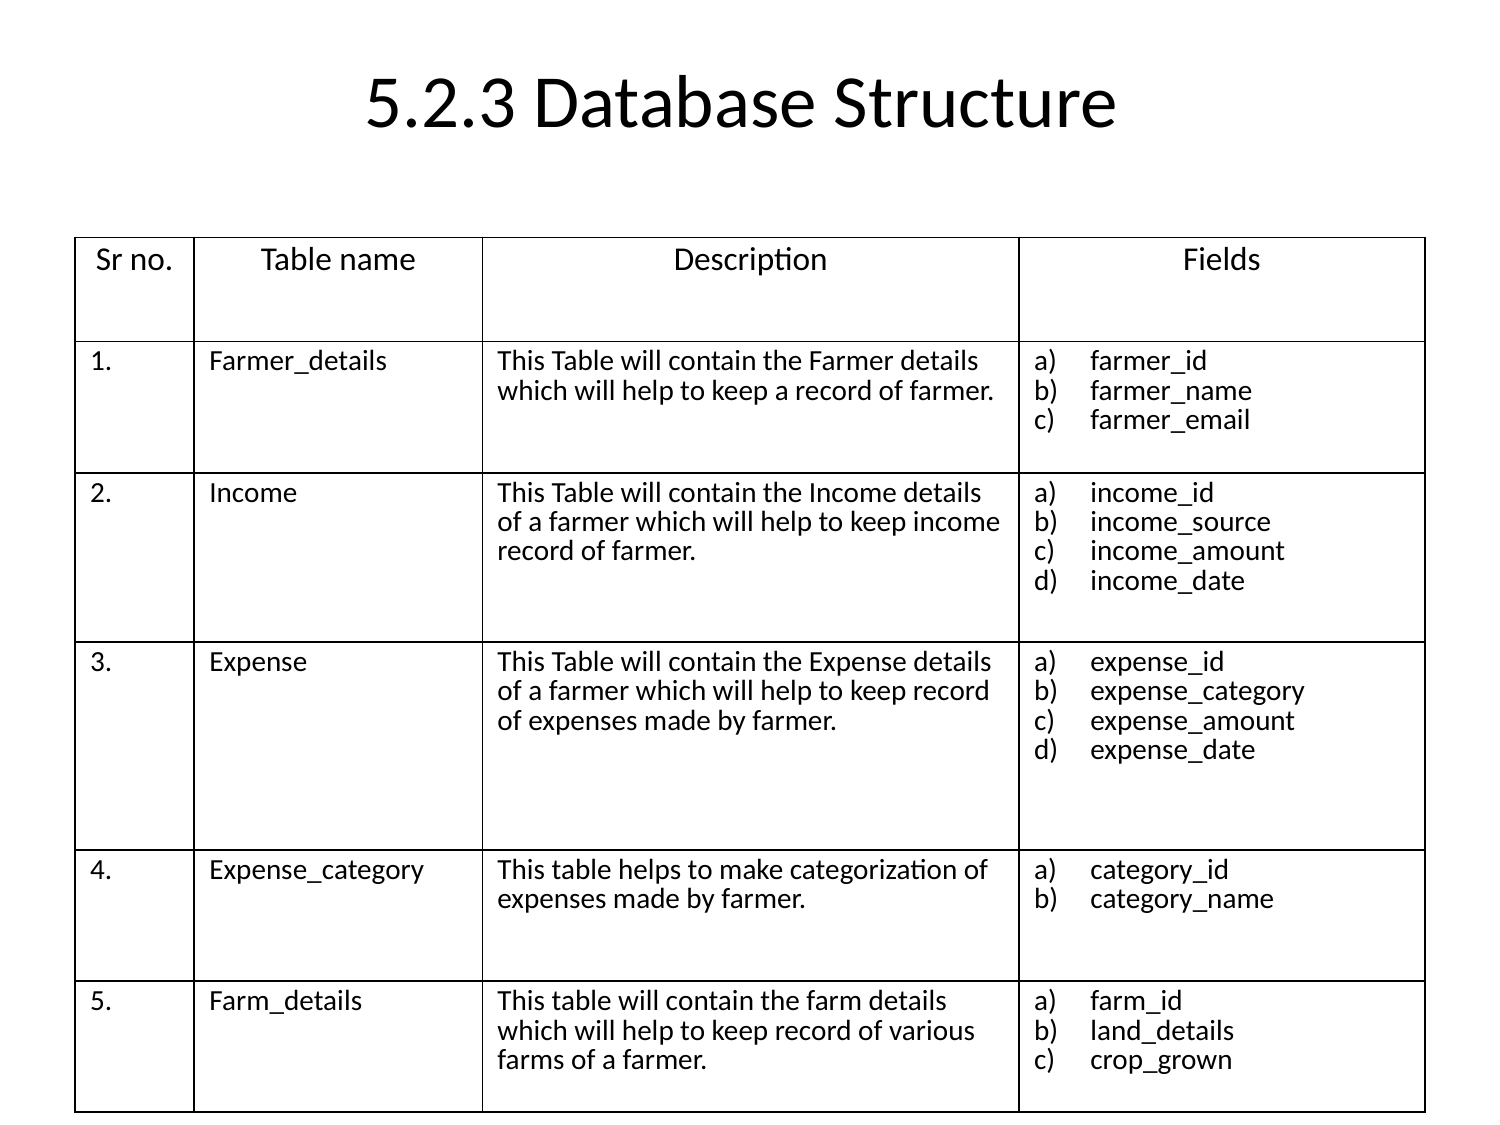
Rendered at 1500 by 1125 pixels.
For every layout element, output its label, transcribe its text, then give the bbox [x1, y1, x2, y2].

table_cell farm_id land_details crop_grown [1020, 982, 1424, 1111]
table_cell income_id income_source income_amount income_date [1020, 474, 1424, 641]
table_header Sr no. [76, 238, 193, 341]
table_cell 2. [76, 474, 193, 641]
table_cell This Table will contain the Expense details of a farmer which will help to keep record of expenses made by farmer. [483, 643, 1018, 849]
table_cell Farmer_details [195, 342, 482, 472]
table_cell Expense_category [195, 851, 482, 980]
table_cell Farm_details [195, 982, 482, 1111]
table_cell 4. [76, 851, 193, 980]
table_cell expense_id expense_category expense_amount expense_date [1020, 643, 1424, 849]
table_cell Income [195, 474, 482, 641]
table_header Table name [195, 238, 482, 341]
table_cell Expense [195, 643, 482, 849]
table_cell farmer_id farmer_name farmer_email [1020, 342, 1424, 472]
table_cell 1. [76, 342, 193, 472]
table_cell This Table will contain the Income details of a farmer which will help to keep income record of farmer. [483, 474, 1018, 641]
table_cell This Table will contain the Farmer details which will help to keep a record of farmer. [483, 342, 1018, 472]
table_cell This table will contain the farm details which will help to keep record of various farms of a farmer. [483, 982, 1018, 1111]
table_cell 5. [76, 982, 193, 1111]
table_header Description [483, 238, 1018, 341]
table_cell 3. [76, 643, 193, 849]
table_header Fields [1020, 238, 1424, 341]
title 5.2.3 Database Structure [75, 45, 1425, 150]
table_cell This table helps to make categorization of expenses made by farmer. [483, 851, 1018, 980]
table_cell category_id category_name [1020, 851, 1424, 980]
